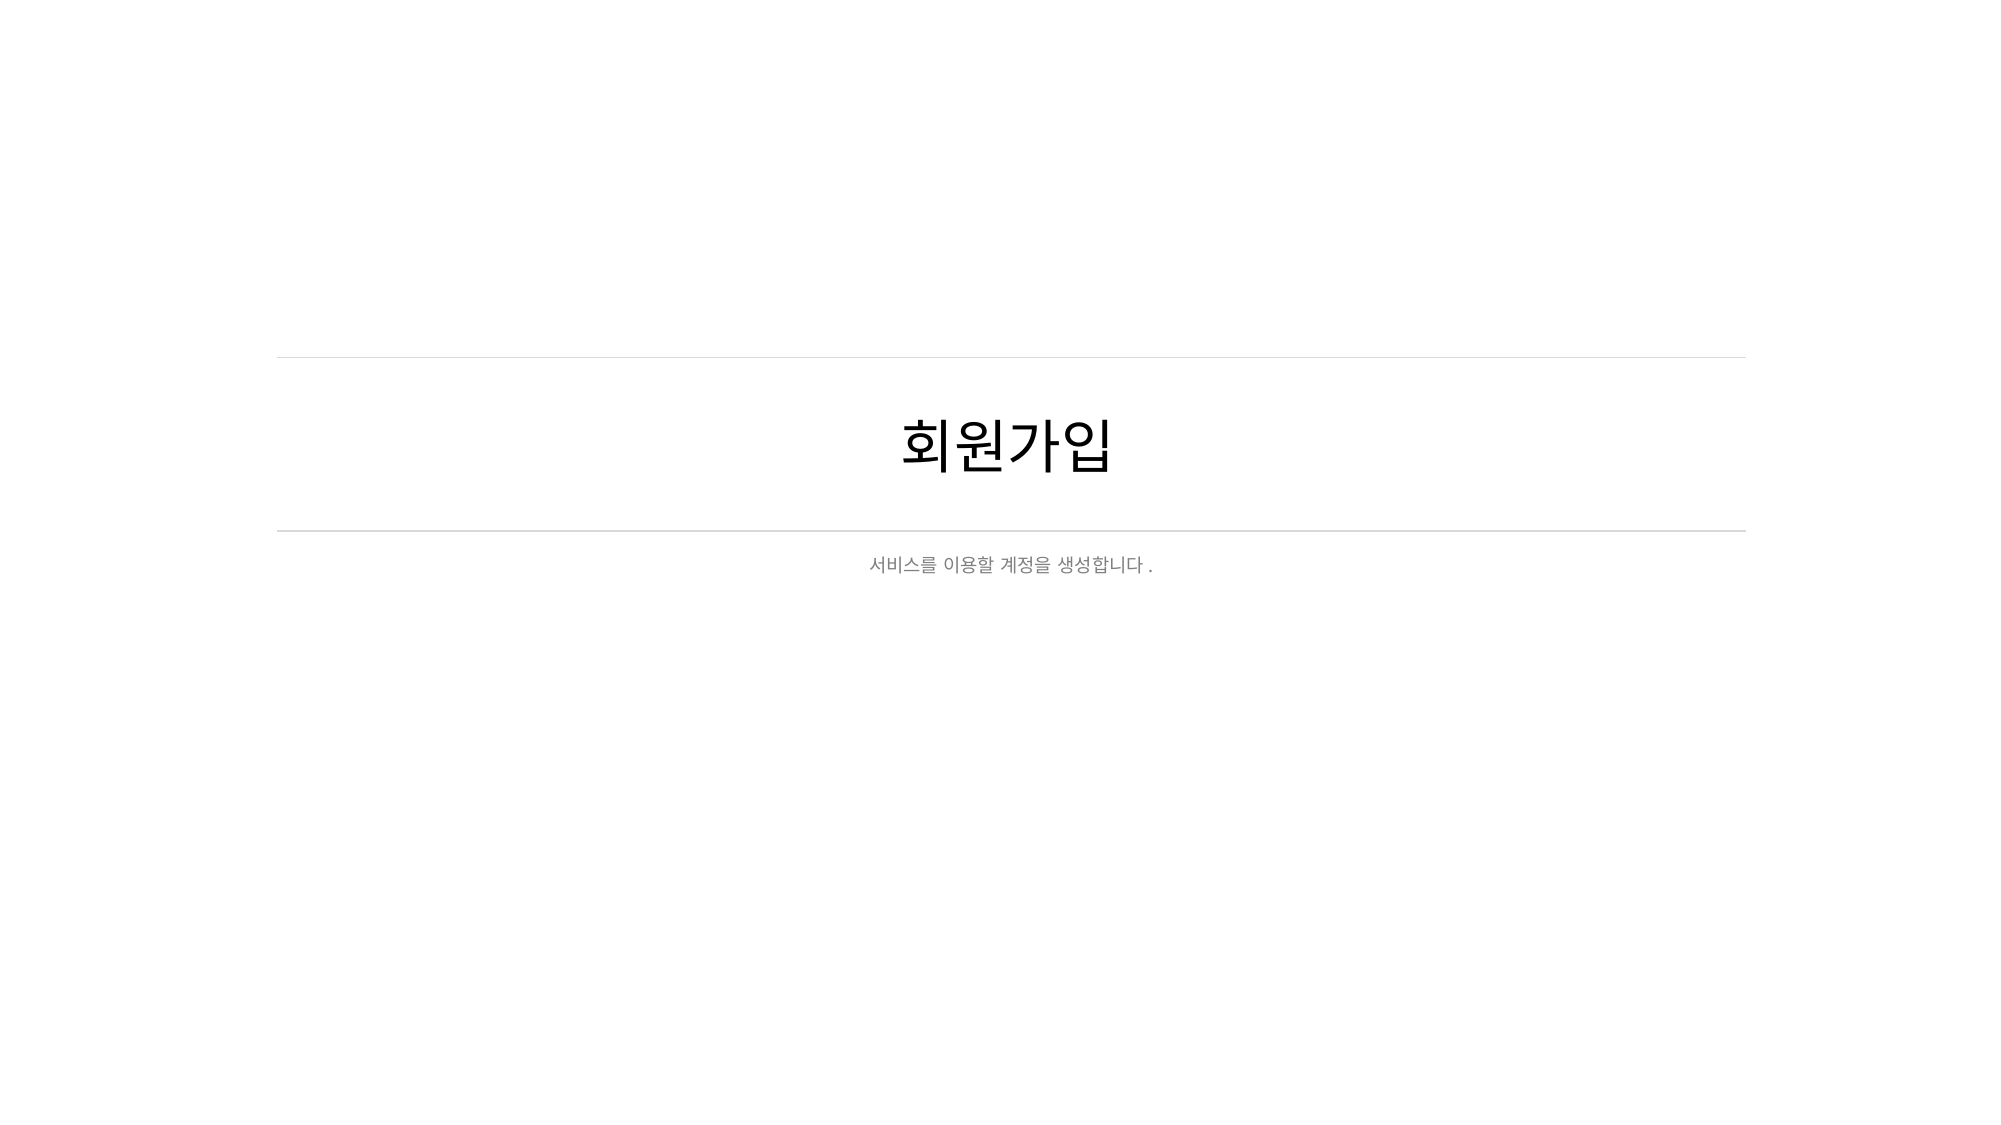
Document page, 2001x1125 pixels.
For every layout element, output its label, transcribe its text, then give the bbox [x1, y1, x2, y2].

list 서비스를 이용할 계정을 생성합니다. [276, 546, 1746, 657]
title 회원가입 [70, 375, 1945, 515]
